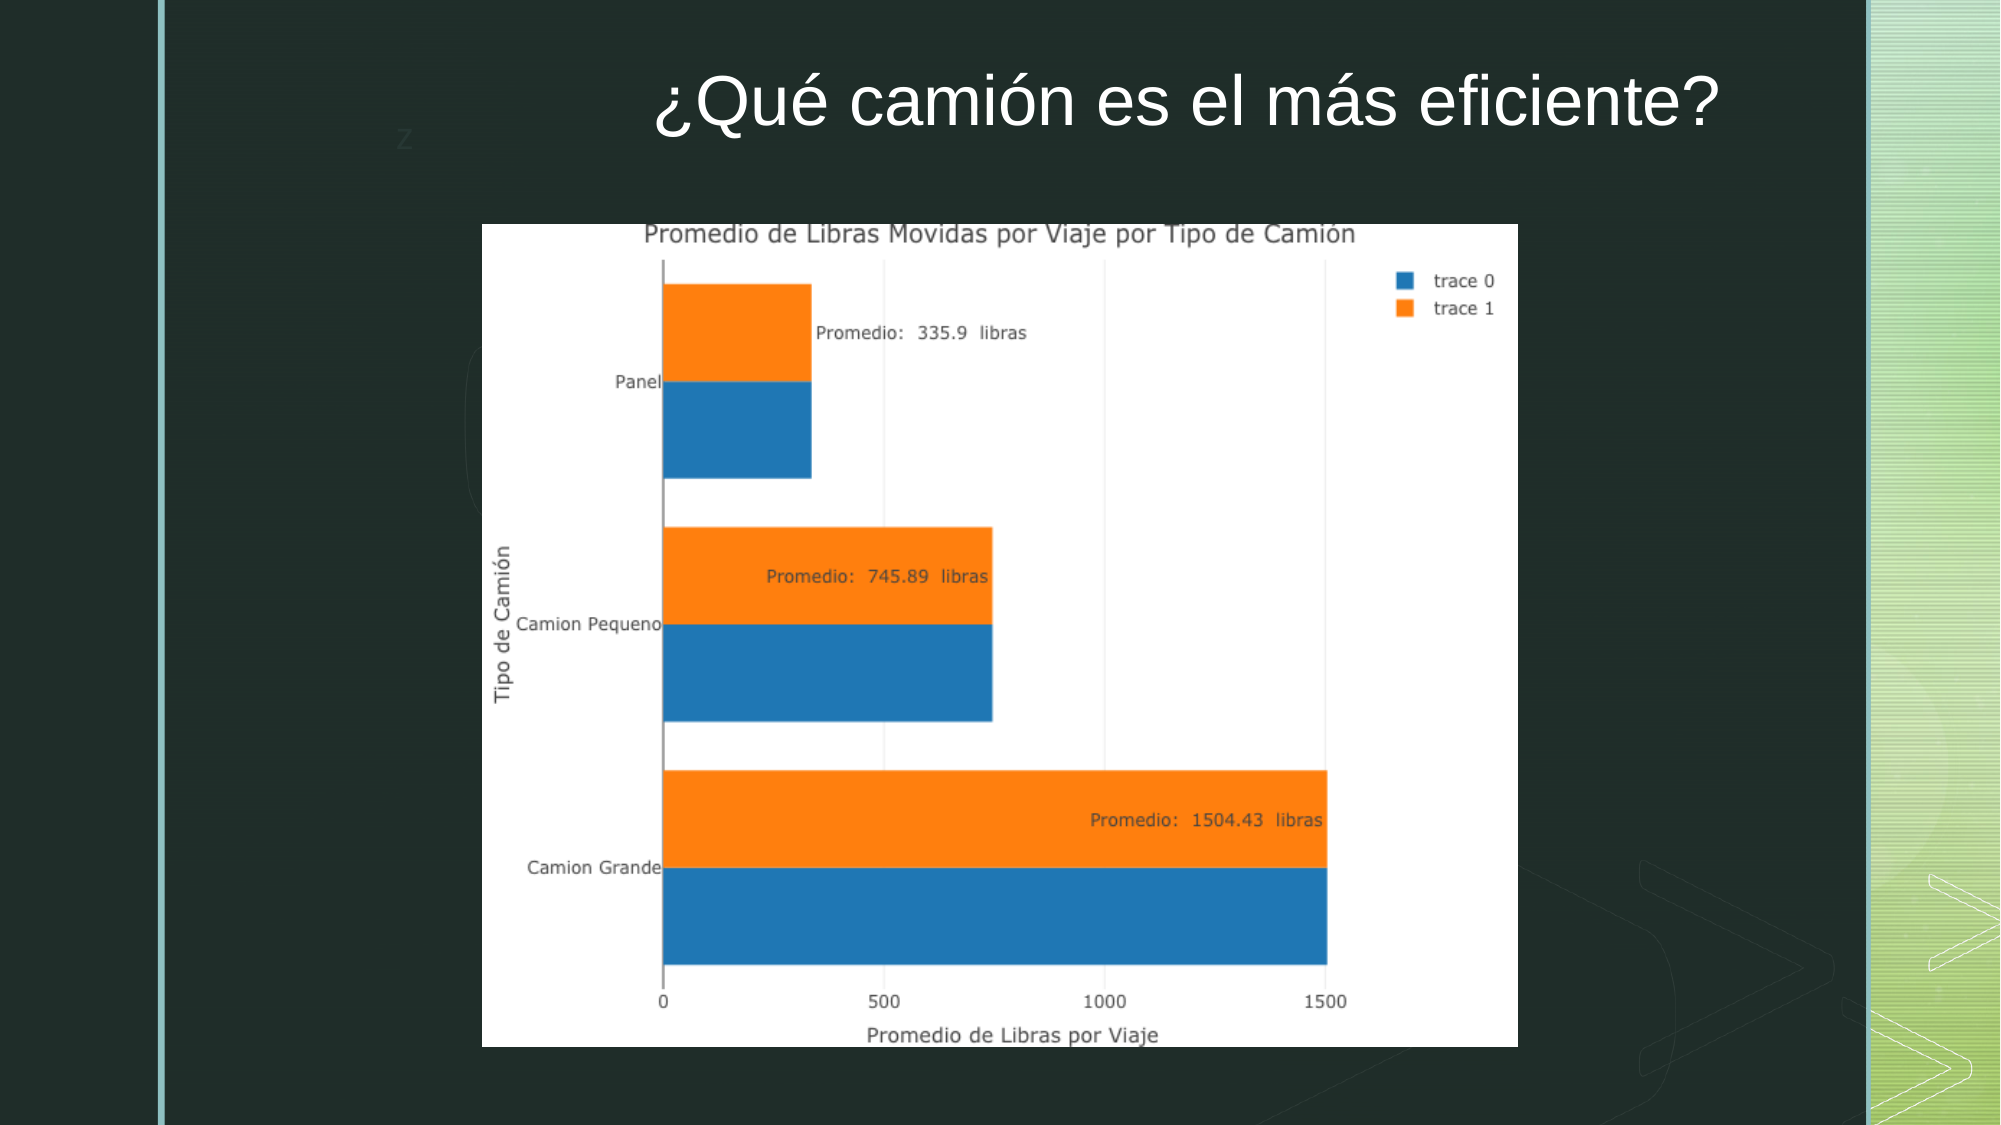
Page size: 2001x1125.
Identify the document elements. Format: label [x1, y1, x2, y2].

list [481, 223, 1518, 1047]
picture [0, 0, 2001, 1125]
